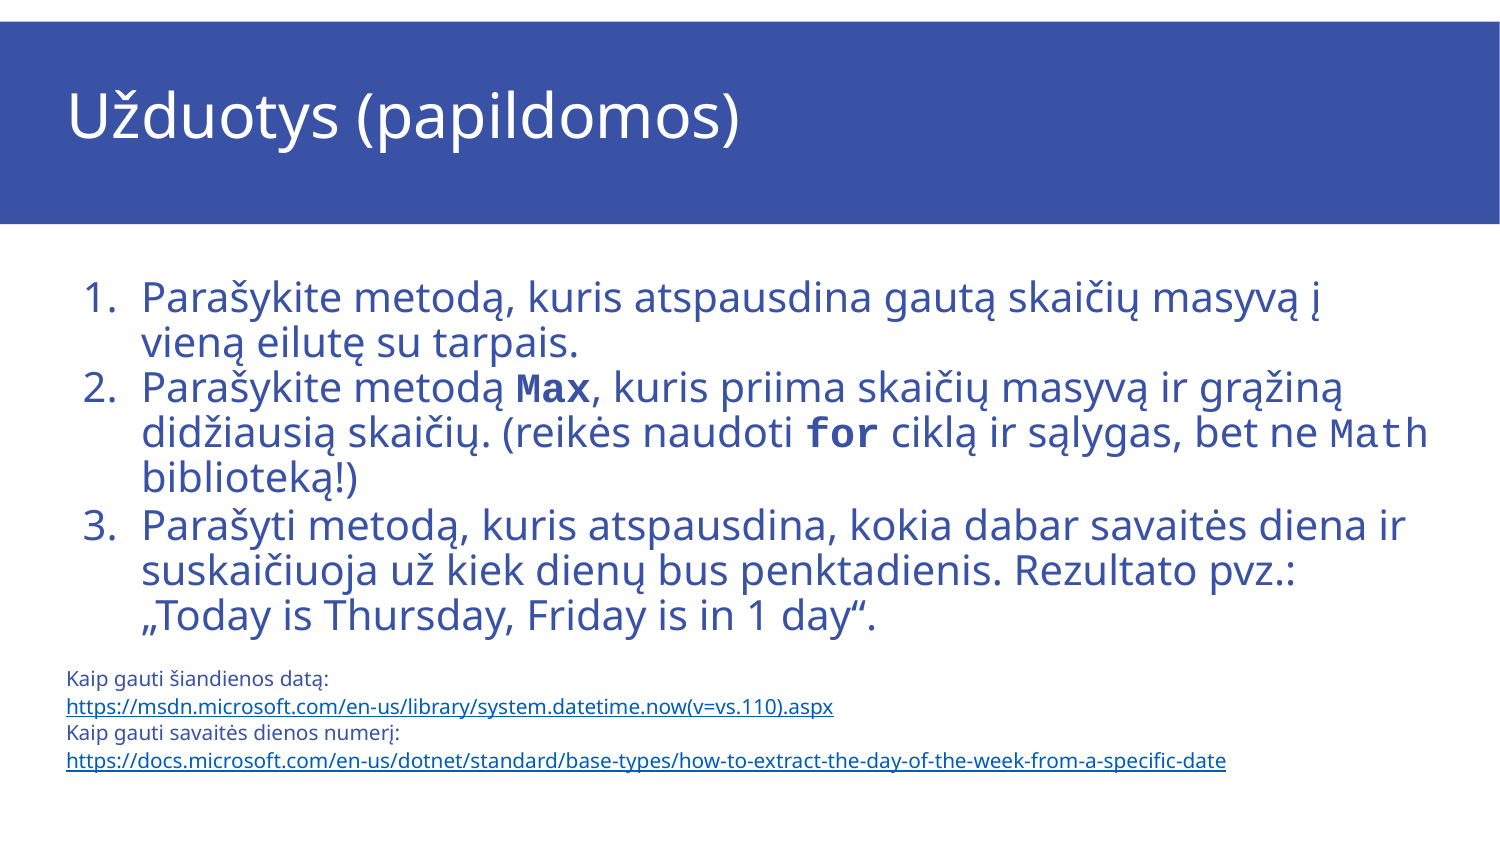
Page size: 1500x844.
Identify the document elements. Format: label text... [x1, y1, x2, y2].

list Parašykite metodą, kuris atspausdina gautą skaičių masyvą į vieną eilutę su tarpais. Parašykite metodą Max, kuris priima skaičių masyvą ir grąžiną didžiausią skaičių. (reikės naudoti for ciklą ir sąlygas, bet ne Math biblioteką!) Parašyti metodą, kuris atspausdina, kokia dabar savaitės diena ir suskaičiuoja už kiek dienų bus penktadienis. Rezultato pvz.: „Today is Thursday, Friday is in 1 day“. Kaip gauti šiandienos datą: https://msdn.microsoft.com/en-us/library/system.datetime.now(v=vs.110).aspx Kaip gauti savaitės dienos numerį: https://docs.microsoft.com/en-us/dotnet/standard/base-types/how-to-extract-the-day-of-the-week-from-a-specific-date [51, 261, 1449, 674]
title Užduotys (papildomos) [51, 72, 1449, 167]
